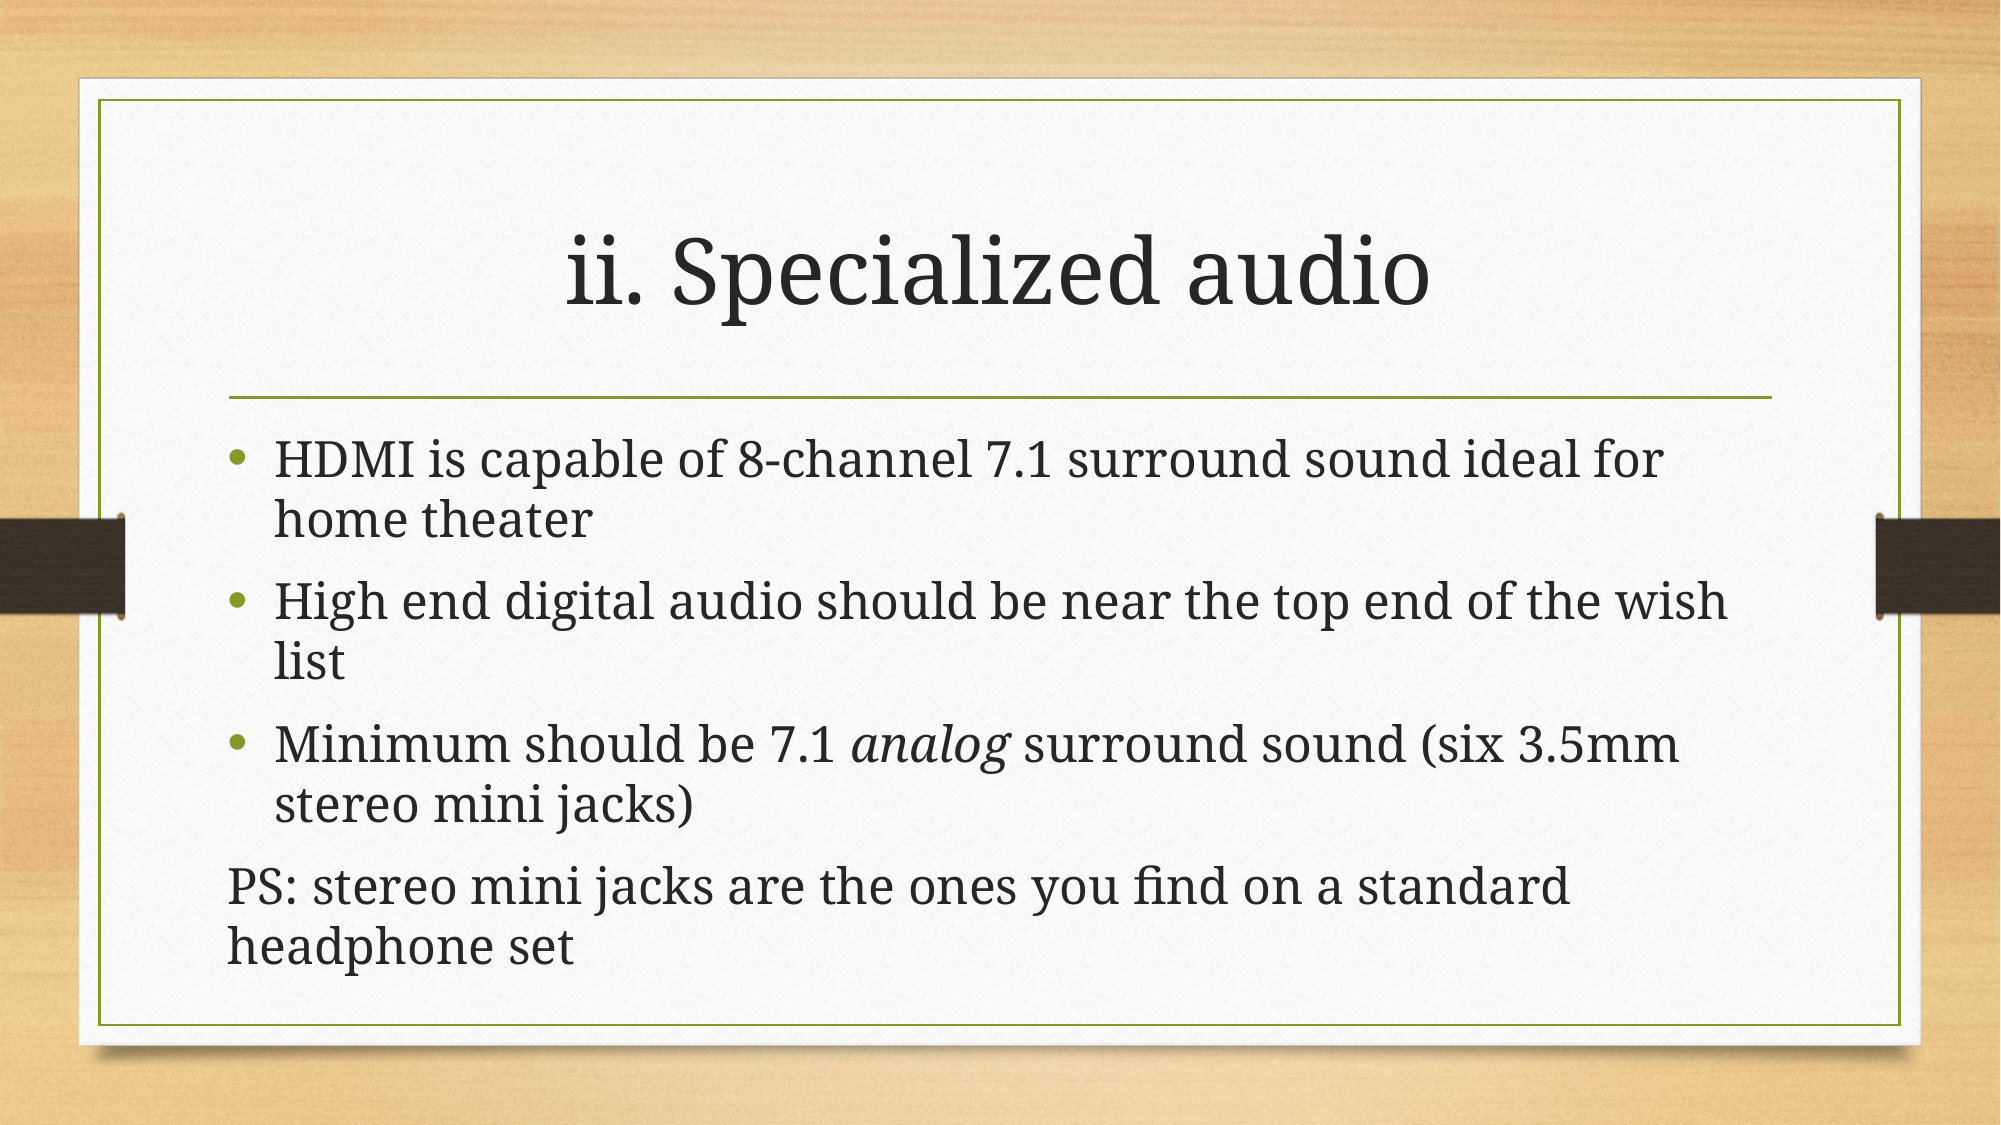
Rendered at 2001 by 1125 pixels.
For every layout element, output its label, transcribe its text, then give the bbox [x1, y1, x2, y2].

list HDMI is capable of 8-channel 7.1 surround sound ideal for home theater High end digital audio should be near the top end of the wish list Minimum should be 7.1 analog surround sound (six 3.5mm stereo mini jacks) PS: stereo mini jacks are the ones you find on a standard headphone set [212, 419, 1788, 964]
title ii. Specialized audio [212, 161, 1788, 375]
picture [0, 0, 2001, 1125]
